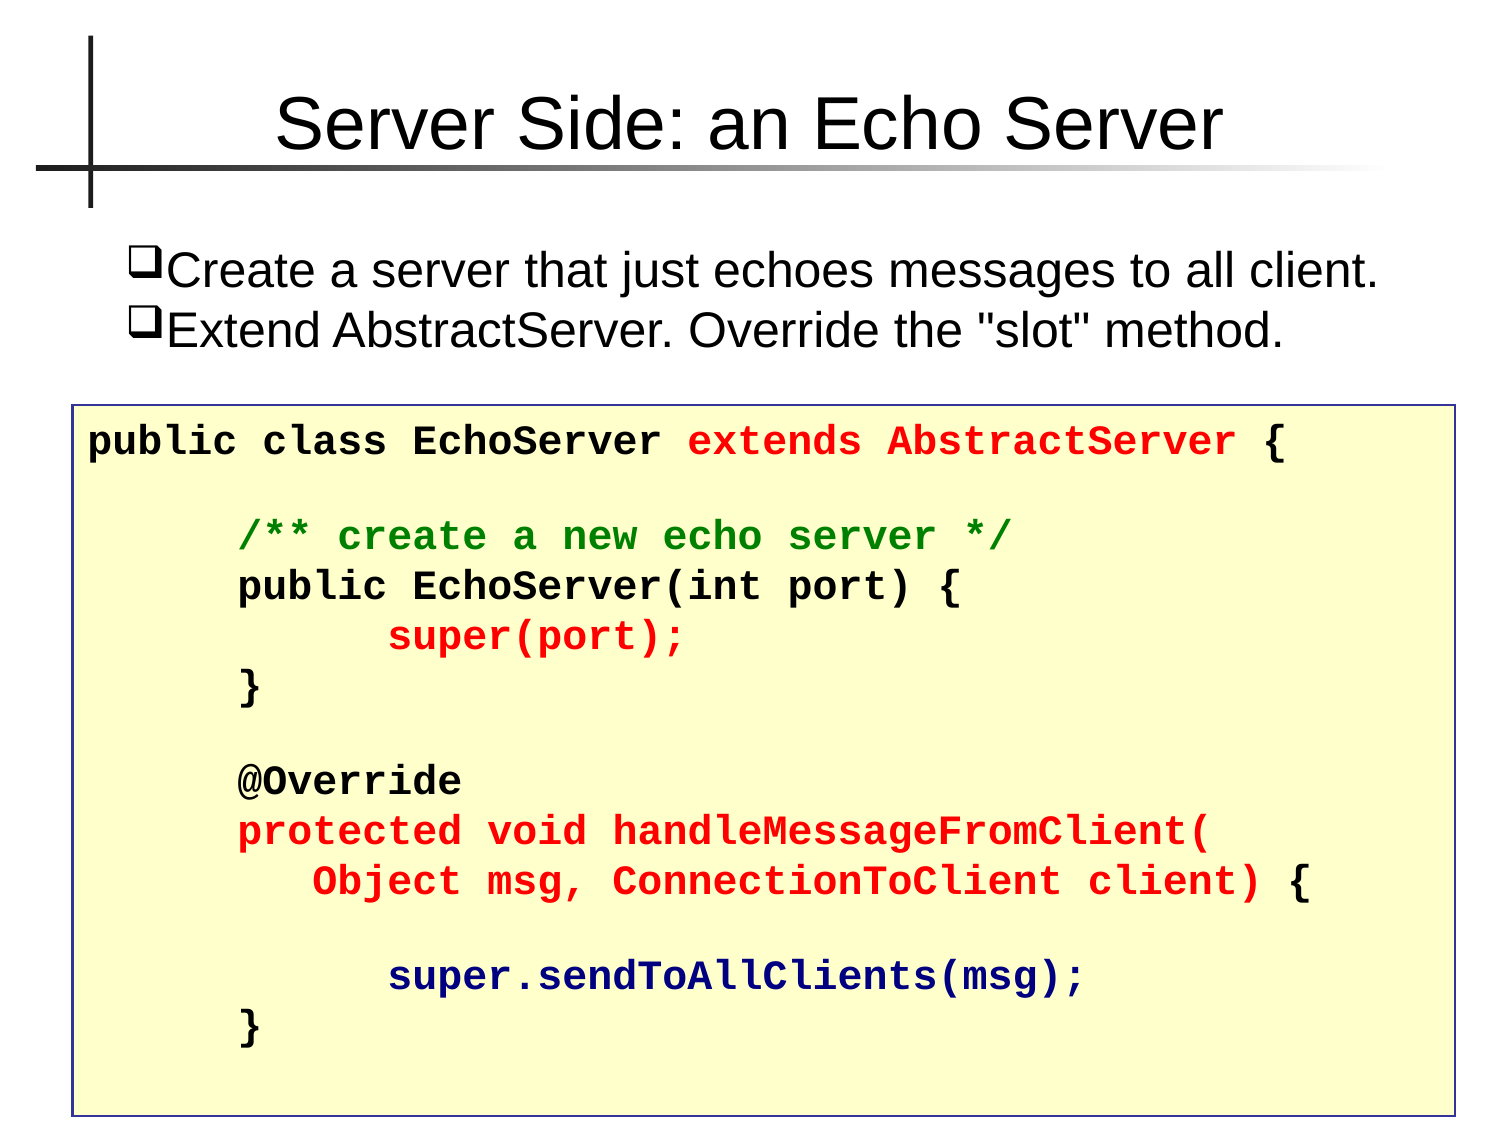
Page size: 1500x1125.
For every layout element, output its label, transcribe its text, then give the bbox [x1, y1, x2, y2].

text_box public class EchoServer extends AbstractServer { /** create a new echo server */ public EchoServer(int port) { super(port); } @Override protected void handleMessageFromClient( Object msg, ConnectionToClient client) { super.sendToAllClients(msg); } [72, 404, 1455, 1116]
text_box Server Side: an Echo Server [100, 29, 1400, 172]
text_box Create a server that just echoes messages to all client. Extend AbstractServer. Override the "slot" method. [110, 229, 1410, 390]
